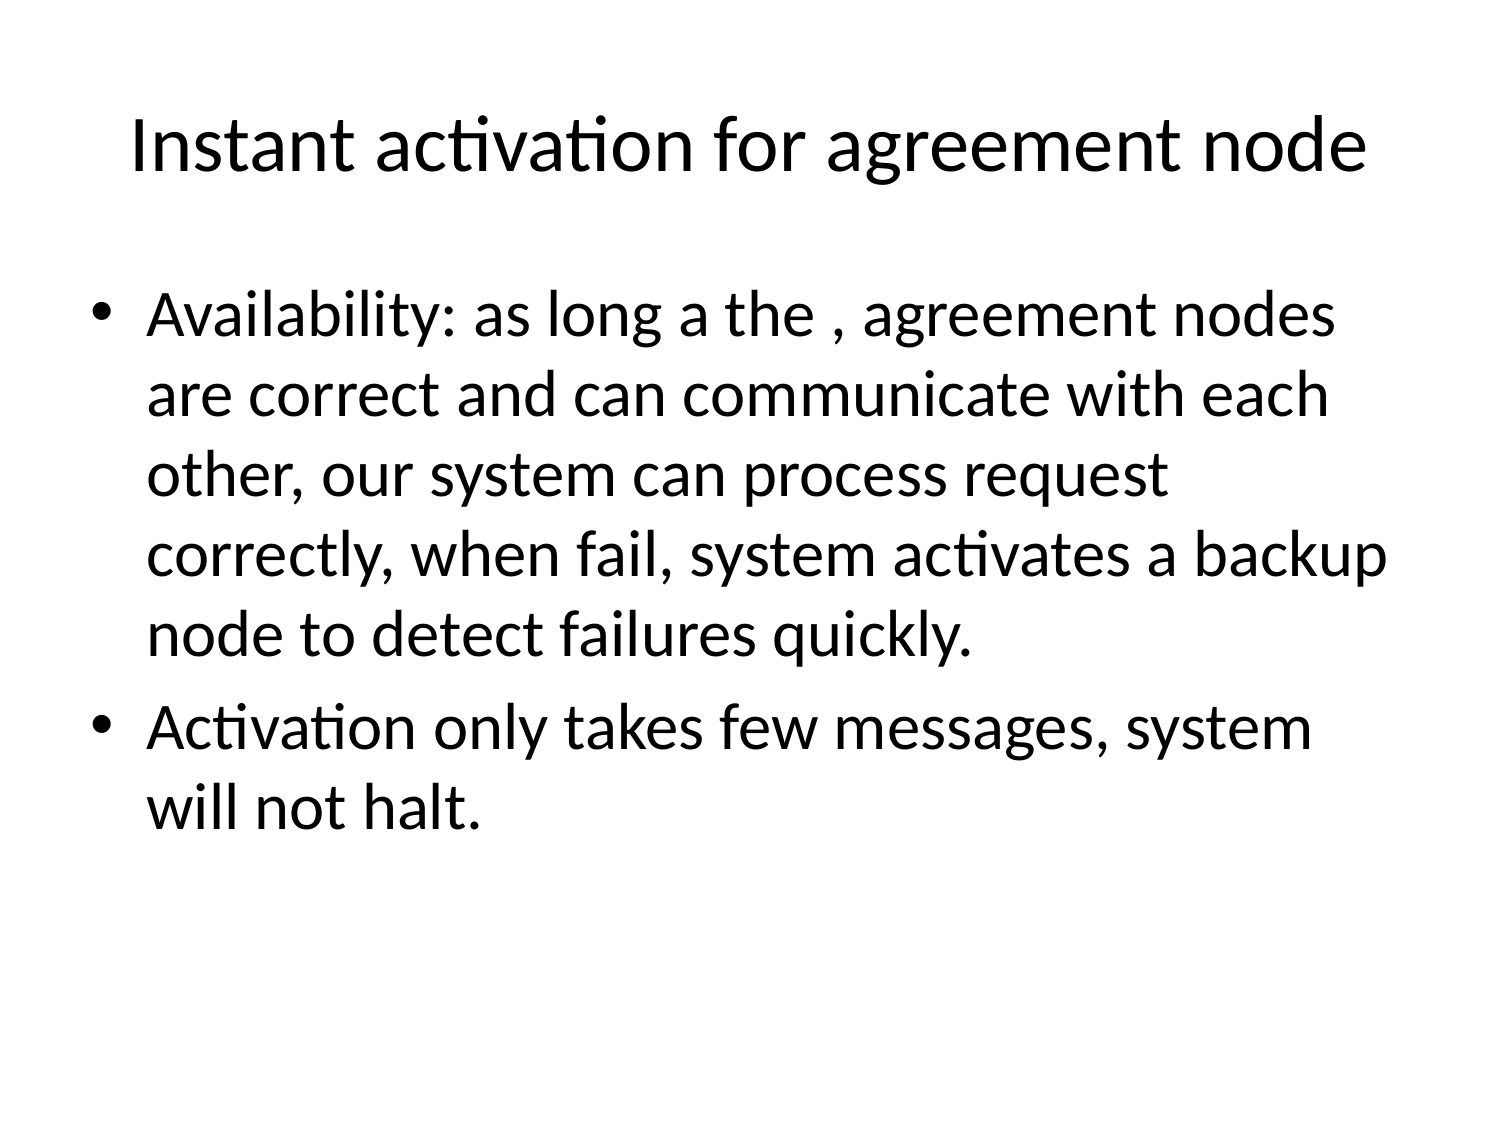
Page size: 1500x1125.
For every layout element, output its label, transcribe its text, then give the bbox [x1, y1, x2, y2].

title Instant activation for agreement node [75, 45, 1425, 233]
